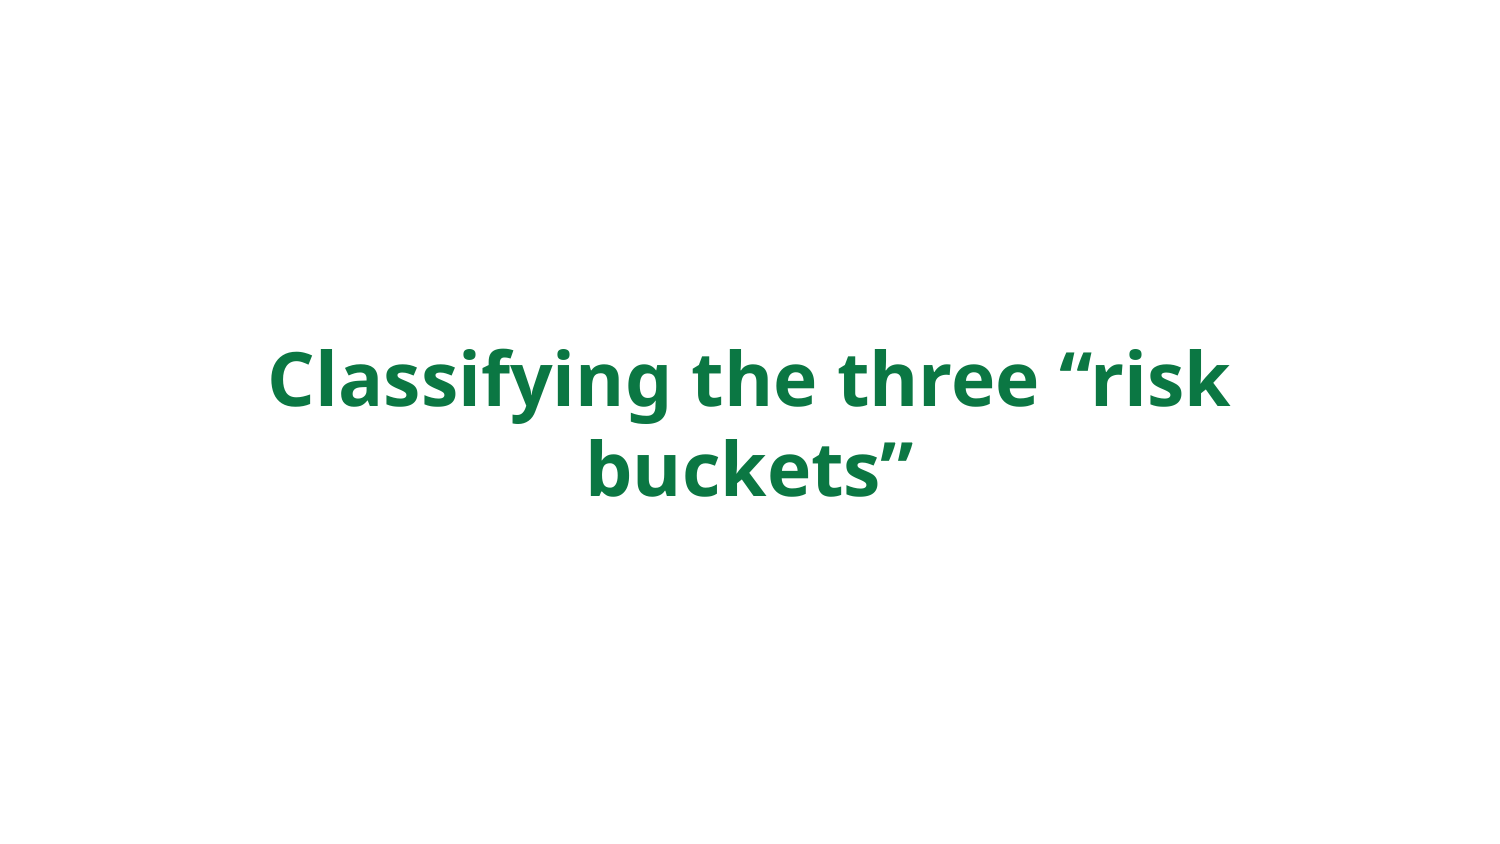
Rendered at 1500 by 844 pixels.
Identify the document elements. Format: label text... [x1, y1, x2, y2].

title Classifying the three “risk buckets” [122, 169, 1378, 675]
